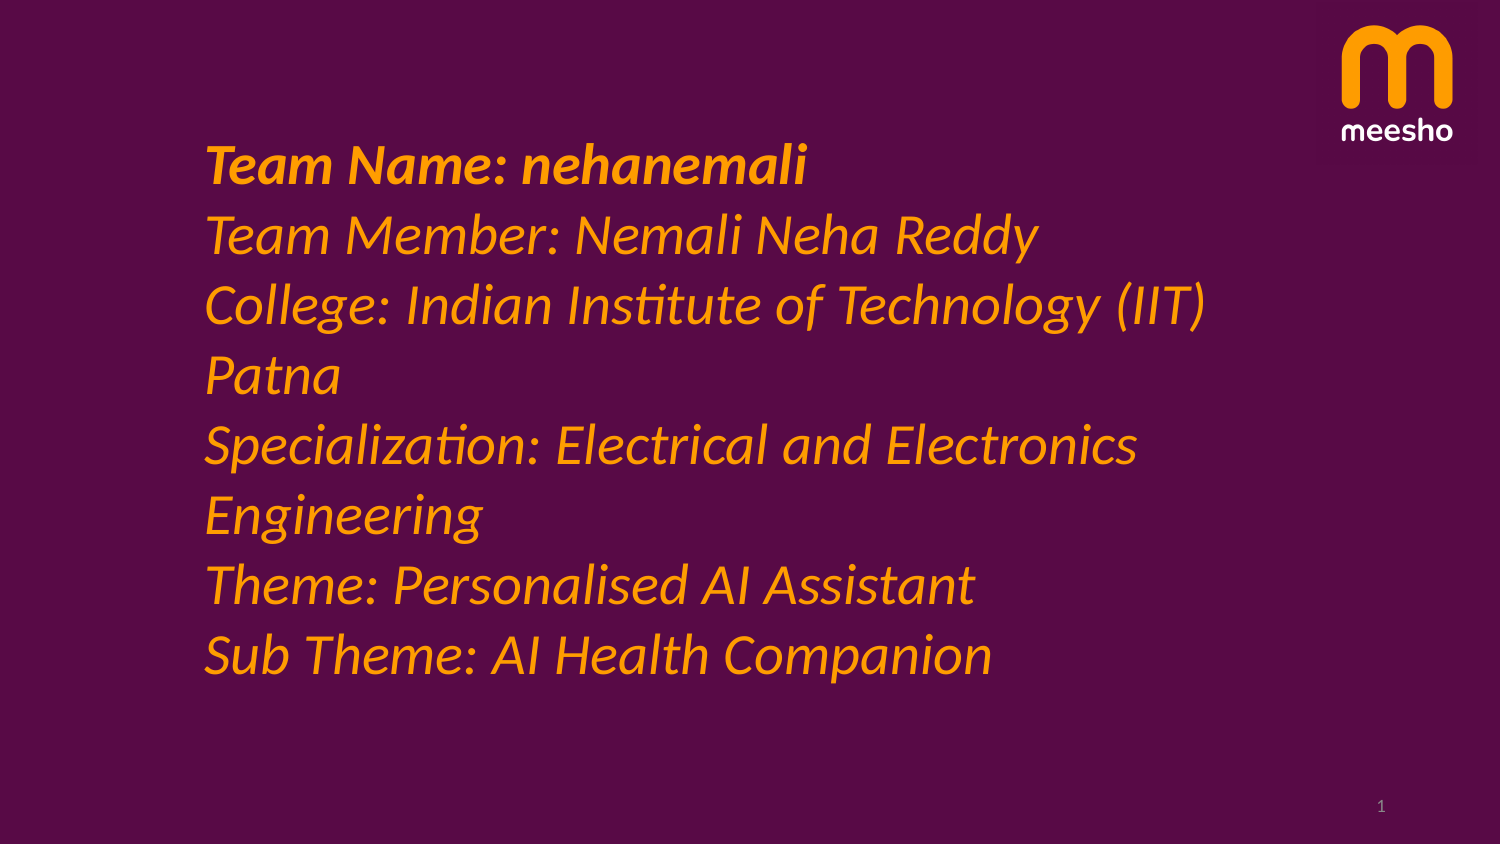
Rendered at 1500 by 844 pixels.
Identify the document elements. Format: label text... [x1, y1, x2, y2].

slide_number 1 [1059, 782, 1397, 827]
picture [1315, 2, 1478, 165]
text_box Team Name: nehanemali Team Member: Nemali Neha Reddy College: Indian Institute of Technology (IIT) Patna Specialization: Electrical and Electronics Engineering Theme: Personalised AI Assistant Sub Theme: AI Health Companion [189, 111, 1311, 679]
